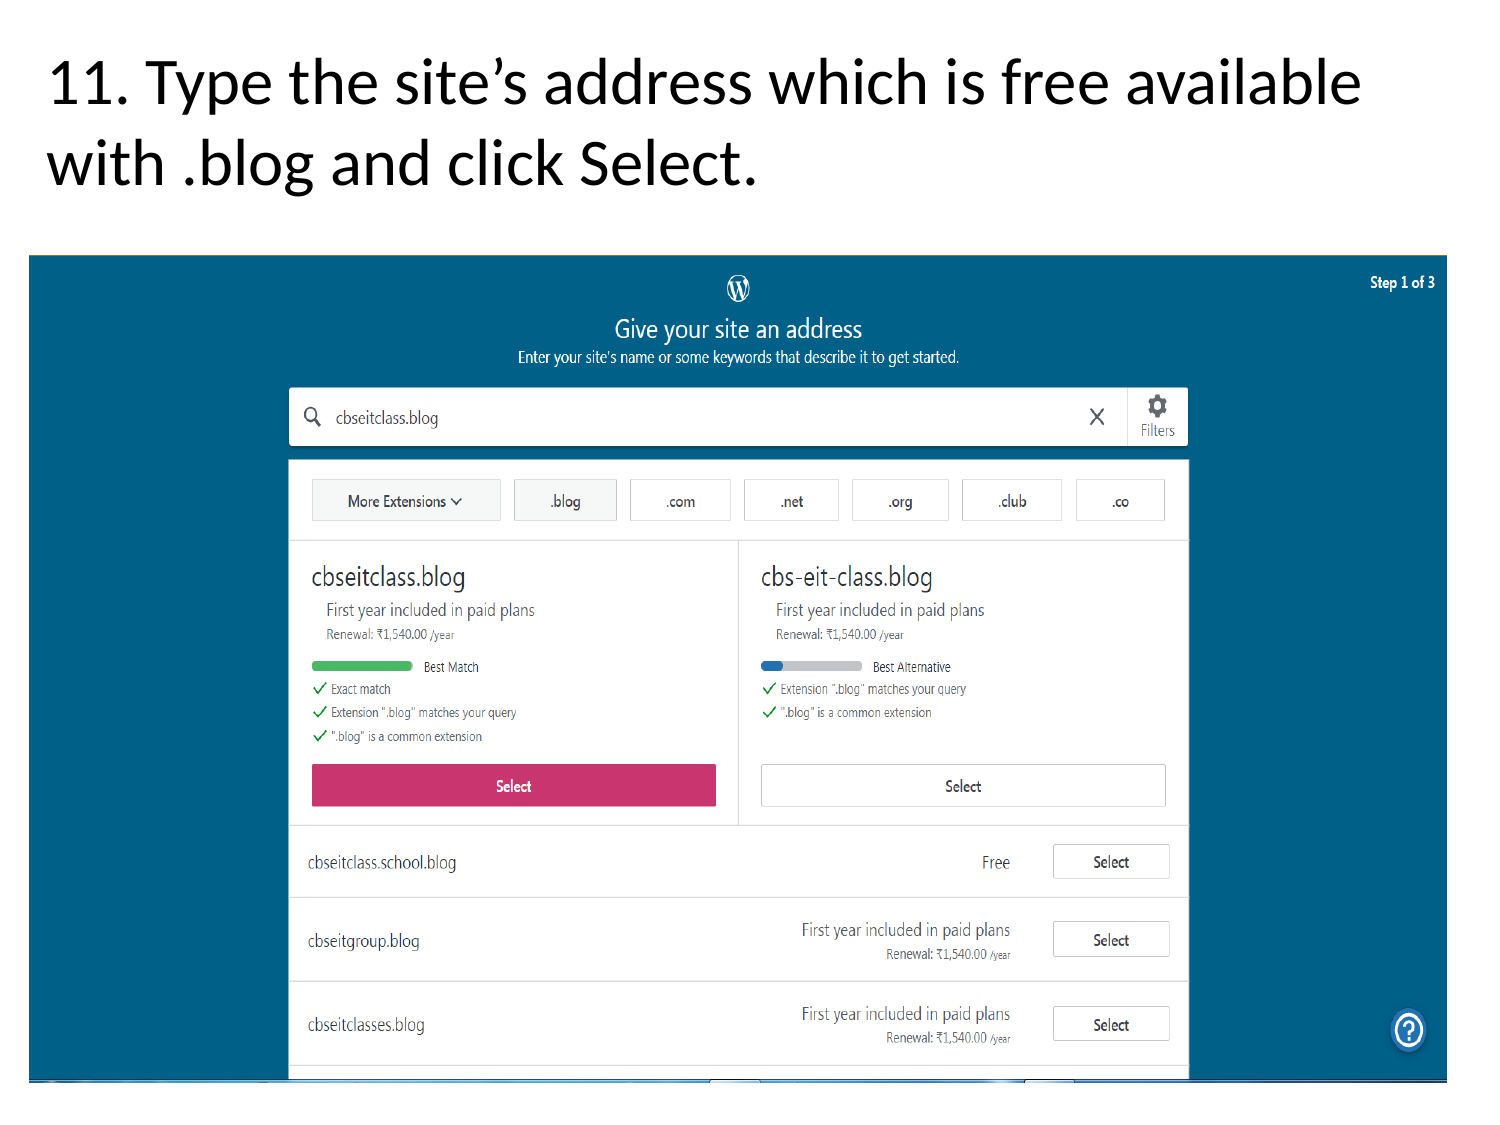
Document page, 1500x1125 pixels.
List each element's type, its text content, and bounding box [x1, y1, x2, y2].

picture [290, 388, 1187, 445]
picture [788, 327, 795, 337]
picture [29, 460, 1448, 1083]
picture [737, 282, 746, 300]
picture [1391, 1008, 1426, 1052]
picture [758, 327, 765, 337]
picture [844, 327, 851, 336]
text_box 11. Type the site’s address which is free available with .blog and click Select. [31, 30, 1474, 206]
picture [728, 282, 736, 300]
